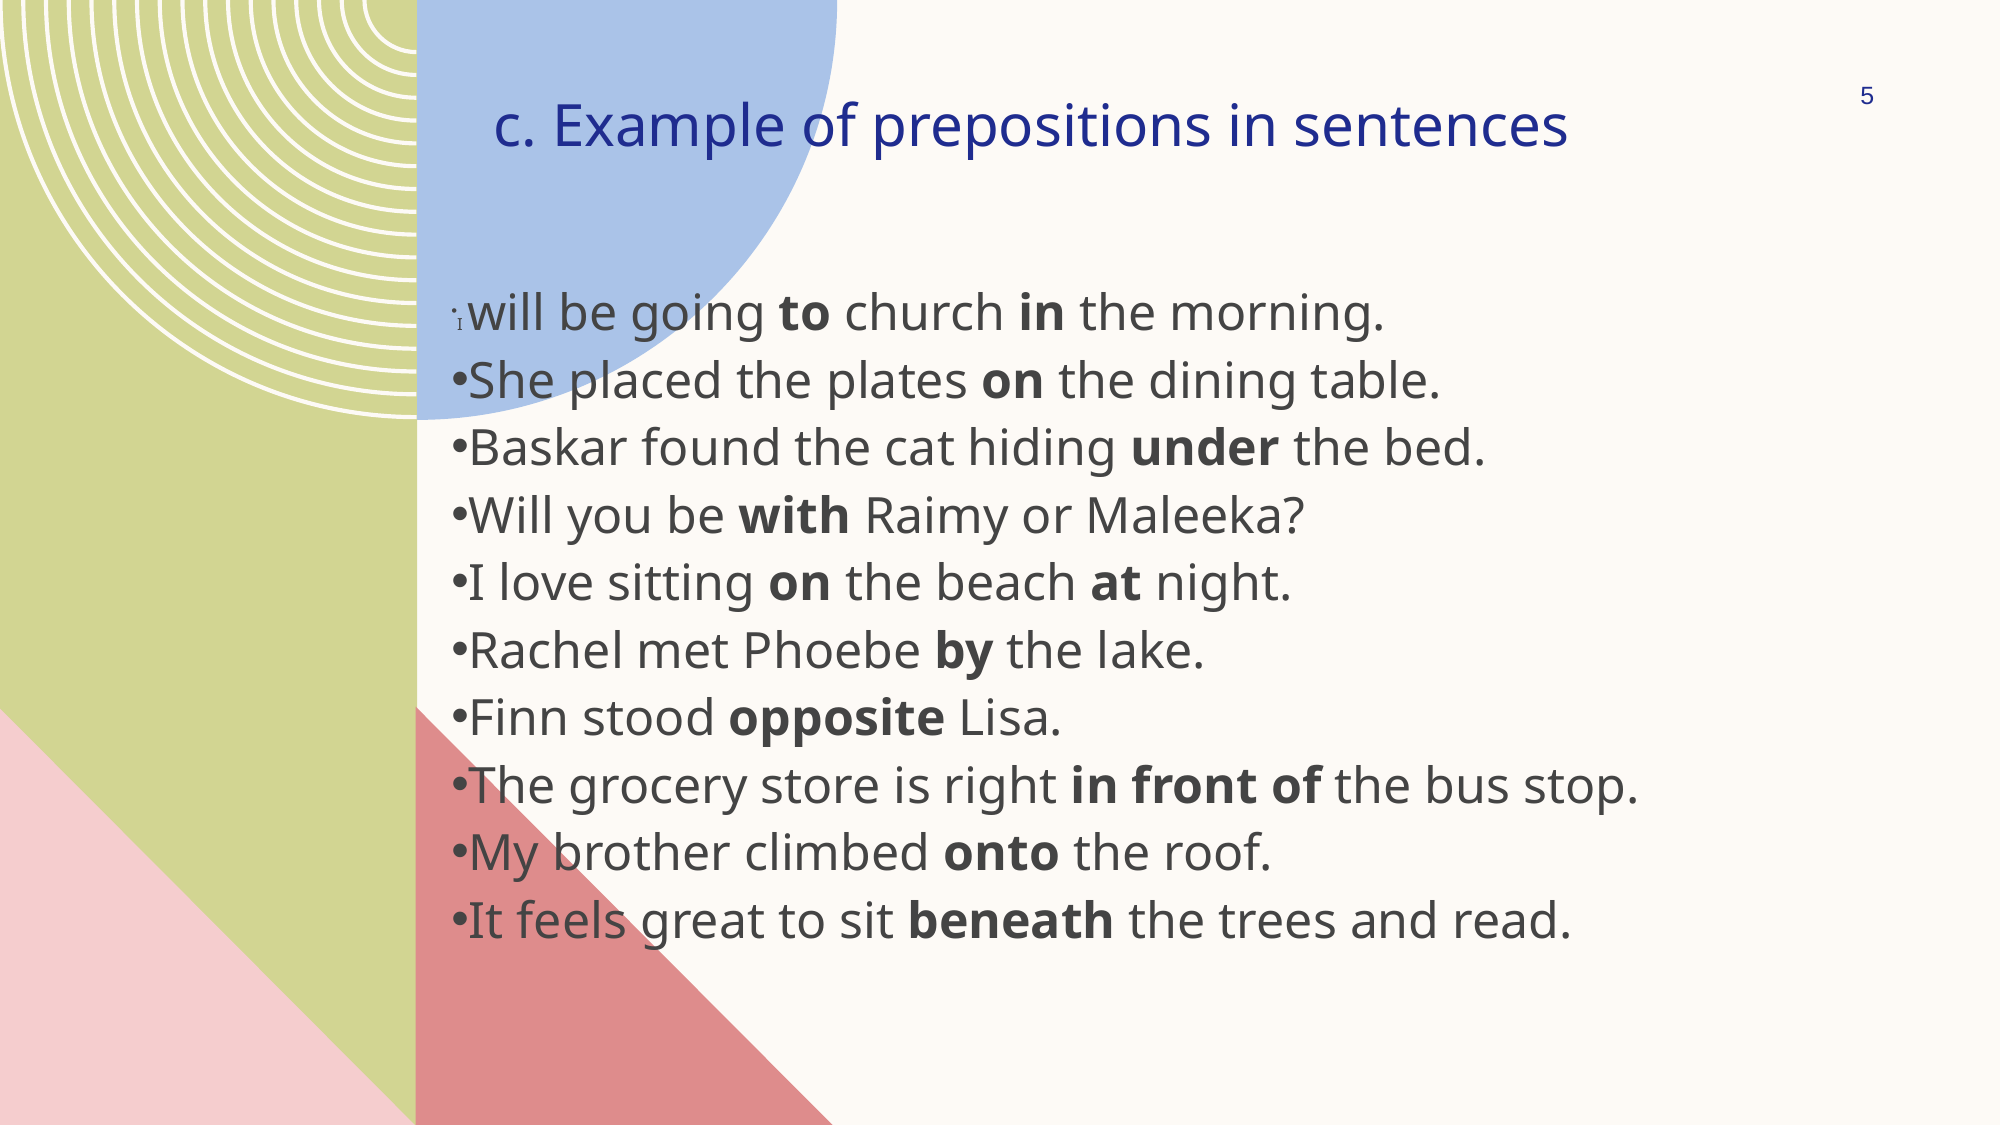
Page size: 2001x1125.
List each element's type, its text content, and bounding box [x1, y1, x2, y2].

list c. Example of prepositions in sentences [436, 40, 1933, 274]
list I will be going to church in the morning. She placed the plates on the dining table. Baskar found the cat hiding under the bed. Will you be with Raimy or Maleeka? I love sitting on the beach at night. Rachel met Phoebe by the lake. Finn stood opposite Lisa. The grocery store is right in front of the bus stop. My brother climbed onto the roof. It feels great to sit beneath the trees and read. [436, 273, 1685, 1040]
